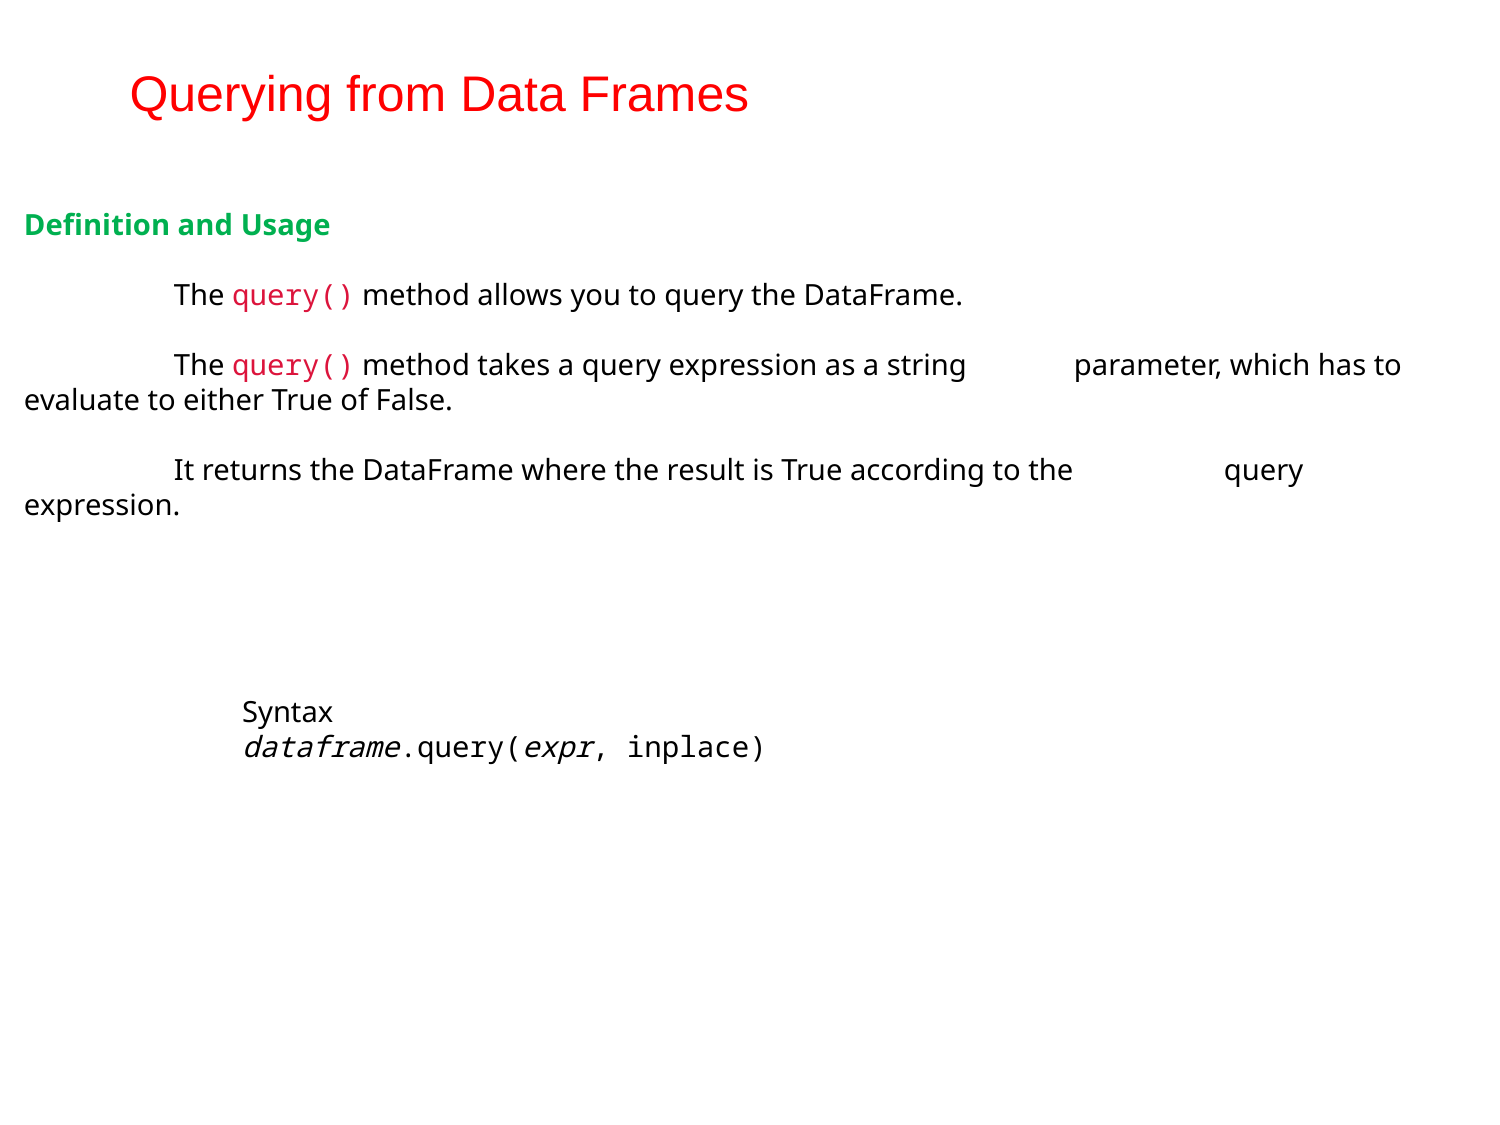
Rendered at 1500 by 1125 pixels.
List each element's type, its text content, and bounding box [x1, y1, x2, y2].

text_box Syntax dataframe.query(expr, inplace) [242, 679, 1258, 779]
text_box Querying from Data Frames [114, 54, 765, 130]
text_box Definition and Usage The query() method allows you to query the DataFrame. The query() method takes a query expression as a string parameter, which has to evaluate to either True of False. It returns the DataFrame where the result is True according to the query expression. [41, 177, 1447, 551]
